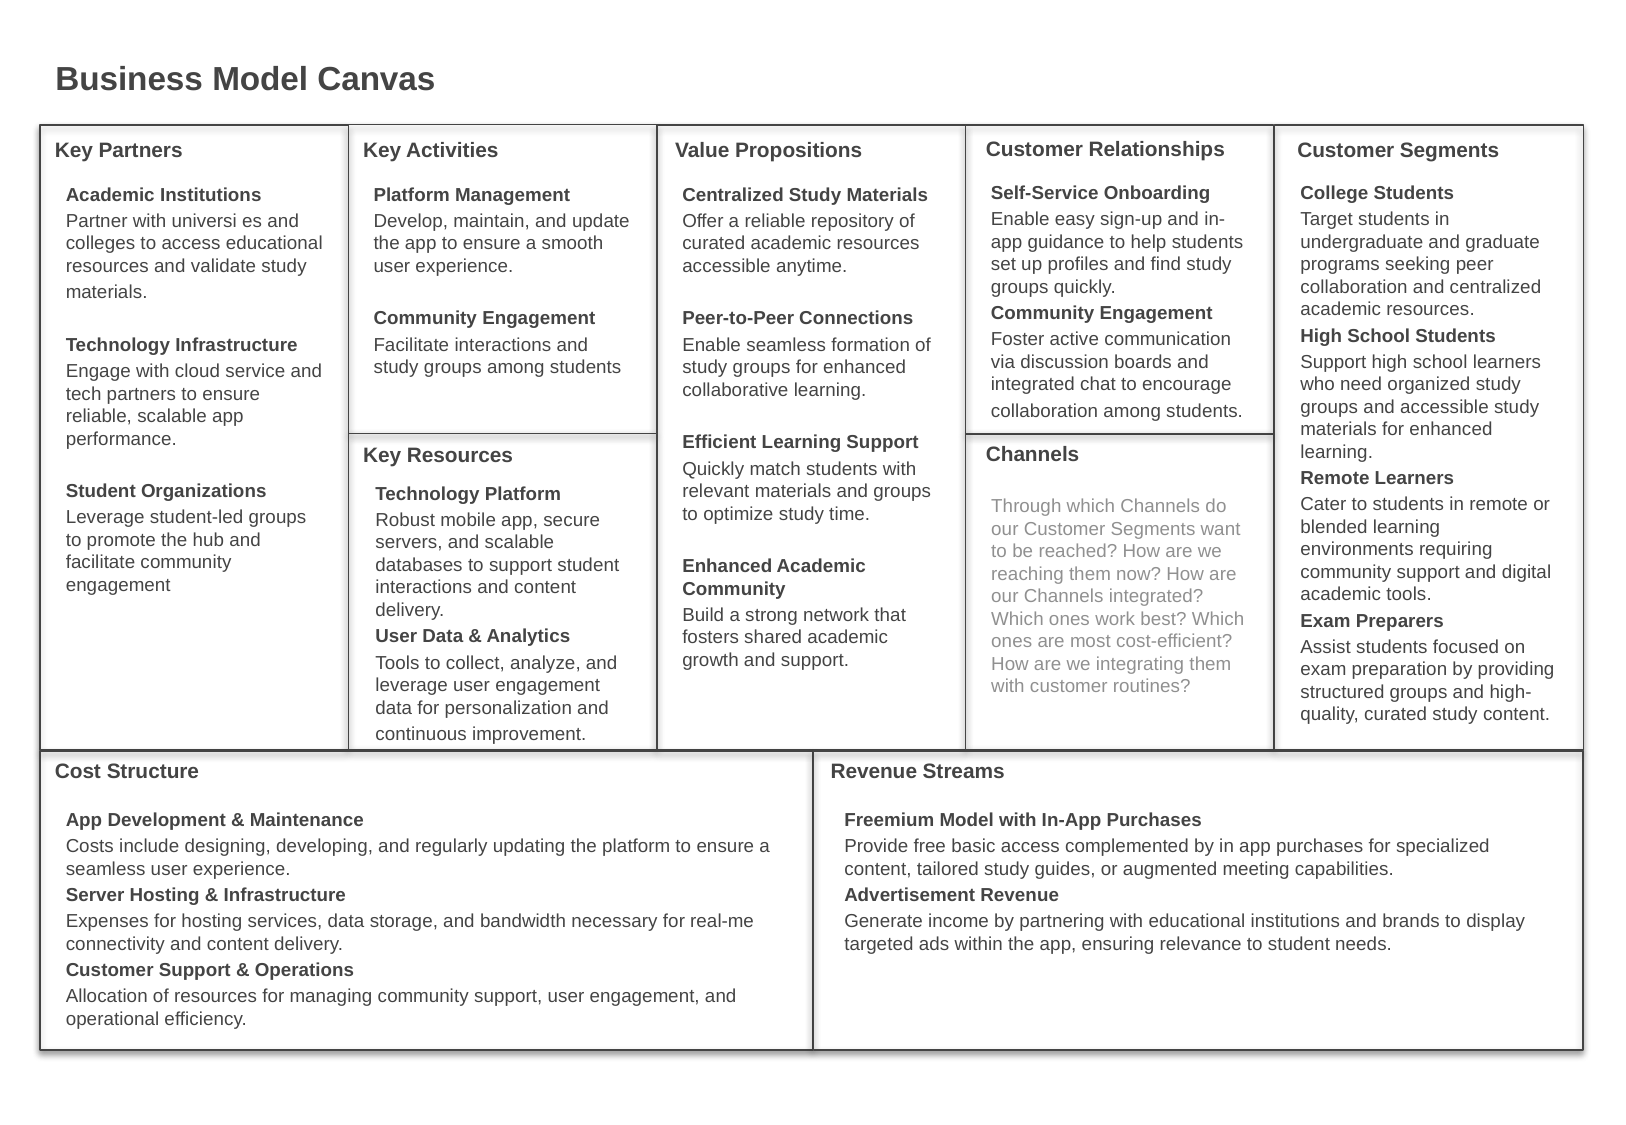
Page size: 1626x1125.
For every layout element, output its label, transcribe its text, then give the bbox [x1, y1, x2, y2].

list Platform Management Develop, maintain, and update the app to ensure a smooth user experience. Community Engagement Facilitate interactions and study groups among students [358, 174, 647, 426]
list Self-Service Onboarding Enable easy sign-up and in-app guidance to help students set up profiles and find study groups quickly. Community Engagement Foster active communication via discussion boards and integrated chat to encourage collaboration among students. [975, 173, 1264, 425]
list Through which Channels do our Customer Segments want to be reached? How are we reaching them now? How are our Channels integrated? Which ones work best? Which ones are most cost-efficient? How are we integrating them with customer routines? [976, 486, 1265, 738]
list College Students Target students in undergraduate and graduate programs seeking peer collaboration and centralized academic resources. High School Students Support high school learners who need organized study groups and accessible study materials for enhanced learning. Remote Learners Cater to students in remote or blended learning environments requiring community support and digital academic tools. Exam Preparers Assist students focused on exam preparation by providing structured groups and high-quality, curated study content. [1285, 173, 1574, 738]
list Academic Institutions Partner with universi es and colleges to access educational resources and validate study materials. Technology Infrastructure Engage with cloud service and tech partners to ensure reliable, scalable app performance. Student Organizations Leverage student-led groups to promote the hub and facilitate community engagement [50, 174, 339, 738]
list Freemium Model with In-App Purchases Provide free basic access complemented by in app purchases for specialized content, tailored study guides, or augmented meeting capabilities. Advertisement Revenue Generate income by partnering with educational institutions and brands to display targeted ads within the app, ensuring relevance to student needs. [829, 800, 1574, 1038]
list Centralized Study Materials Offer a reliable repository of curated academic resources accessible anytime. Peer-to-Peer Connections Enable seamless formation of study groups for enhanced collaborative learning. Efficient Learning Support Quickly match students with relevant materials and groups to optimize study time. Enhanced Academic Community Build a strong network that fosters shared academic growth and support. [667, 174, 955, 738]
list Technology Platform Robust mobile app, secure servers, and scalable databases to support student interactions and content delivery. User Data & Analytics Tools to collect, analyze, and leverage user engagement data for personalization and continuous improvement. [360, 473, 649, 725]
list App Development & Maintenance Costs include designing, developing, and regularly updating the platform to ensure a seamless user experience. Server Hosting & Infrastructure Expenses for hosting services, data storage, and bandwidth necessary for real-me connectivity and content delivery. Customer Support & Operations Allocation of resources for managing community support, user engagement, and operational efficiency. [50, 800, 799, 1038]
